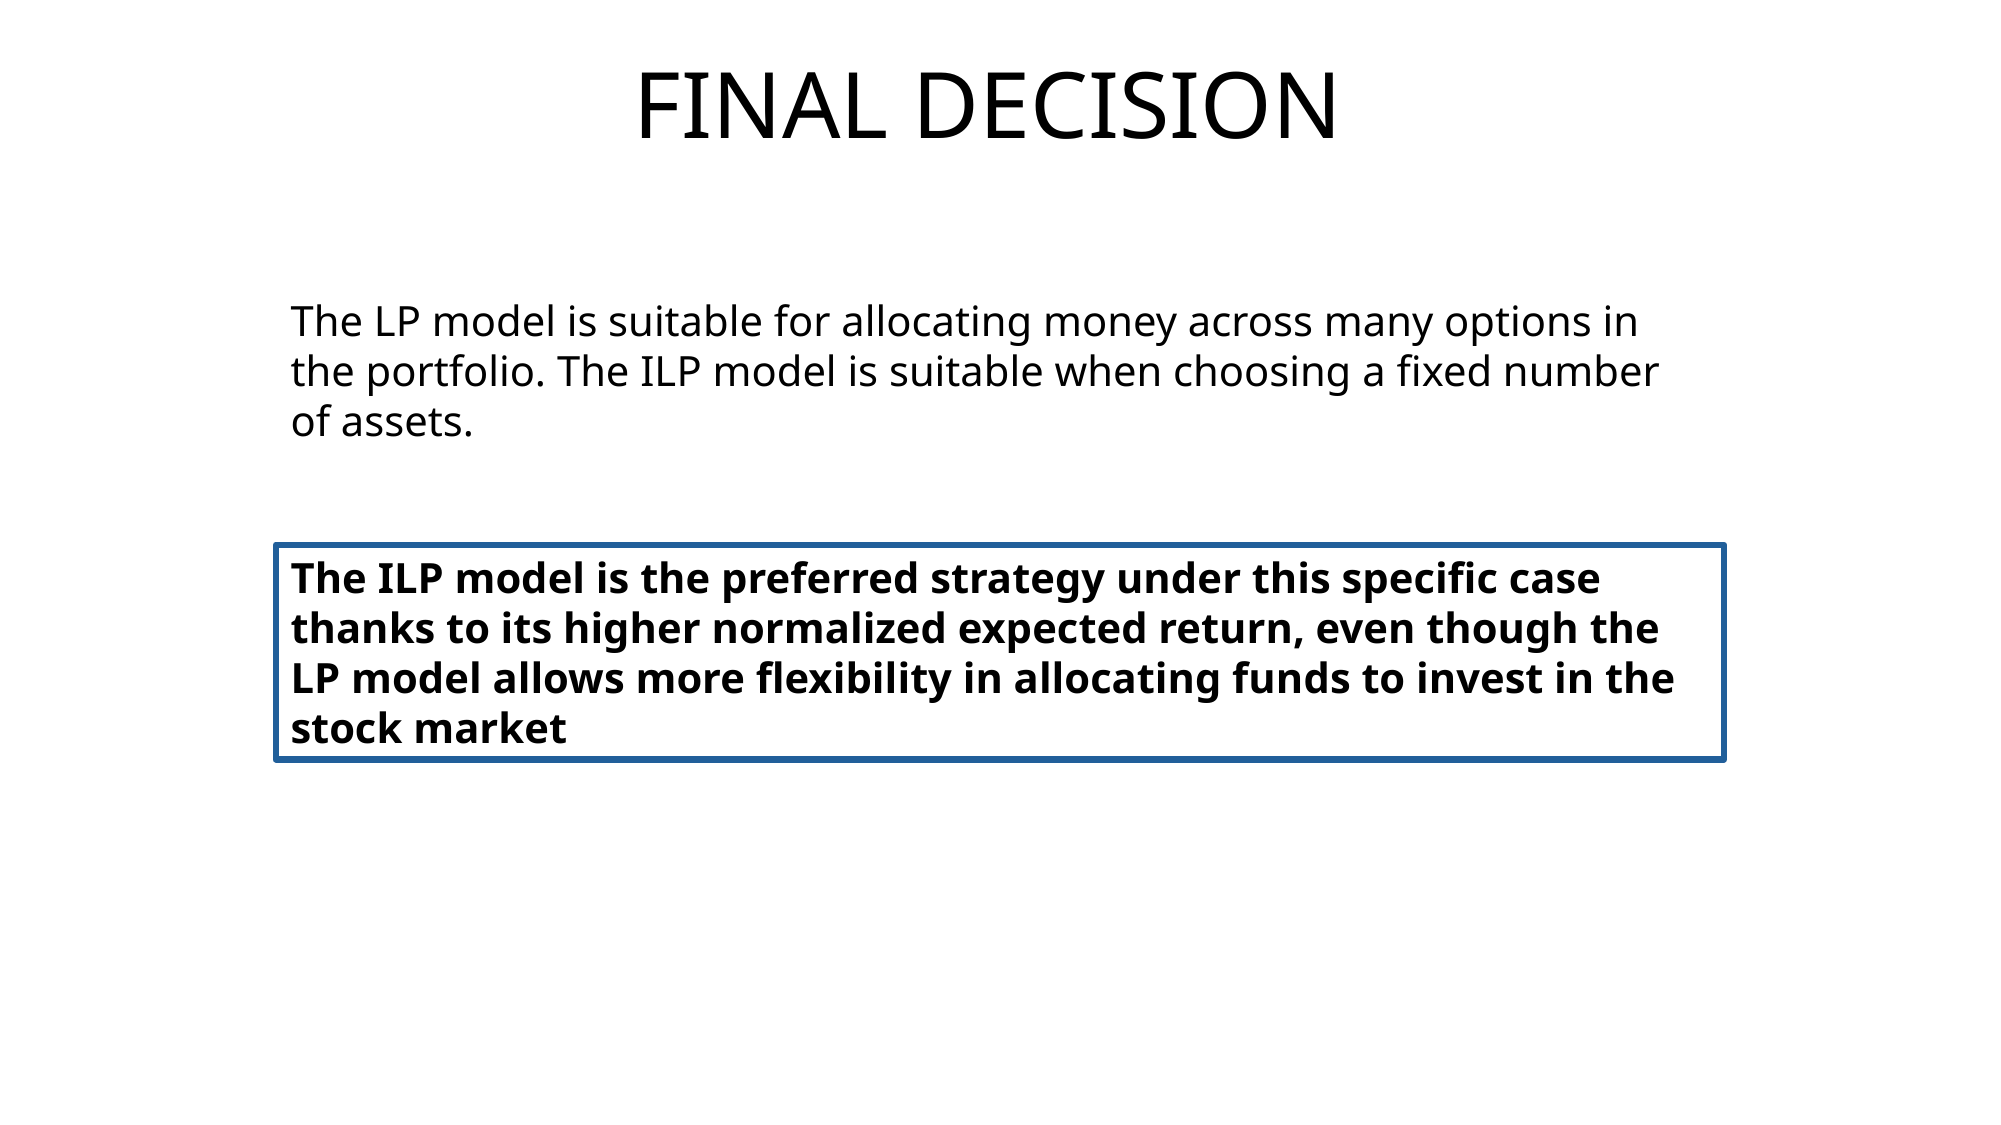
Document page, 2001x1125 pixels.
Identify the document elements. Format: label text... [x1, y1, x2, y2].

text_box The ILP model is the preferred strategy under this specific case thanks to its higher normalized expected return, even though the LP model allows more flexibility in allocating funds to invest in the stock market [275, 544, 1724, 760]
text_box The LP model is suitable for allocating money across many options in the portfolio. The ILP model is suitable when choosing a fixed number of assets. [275, 287, 1724, 452]
text_box FINAL DECISION [26, 0, 1974, 218]
